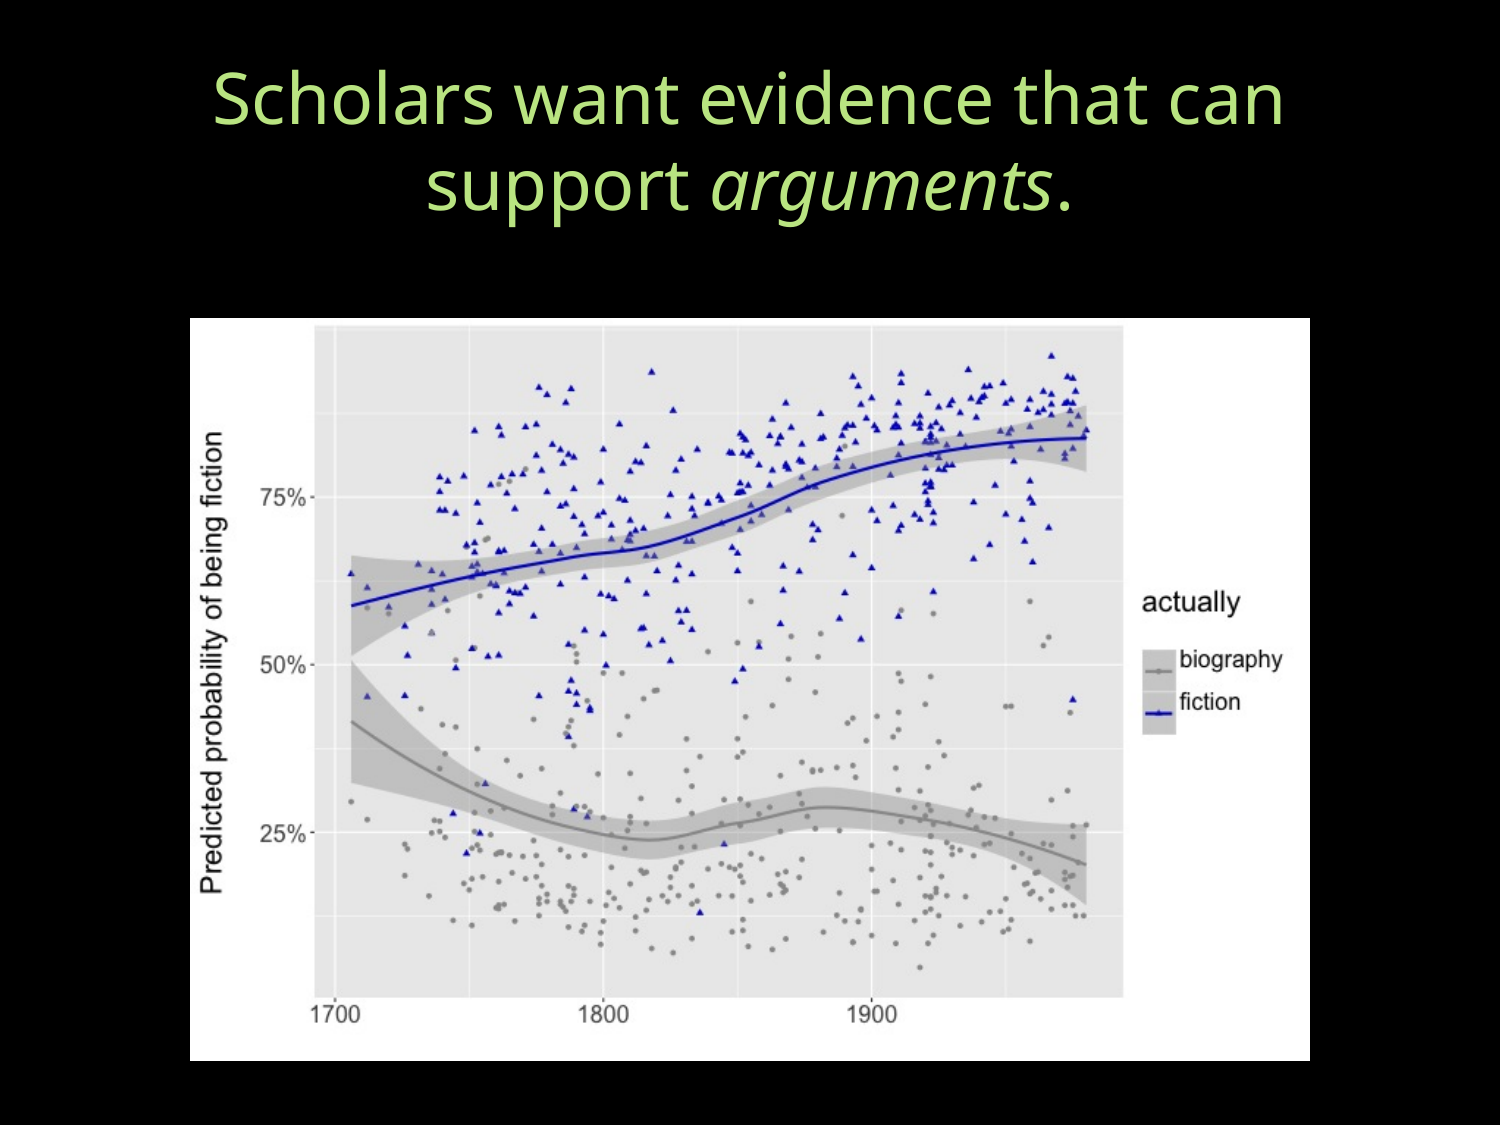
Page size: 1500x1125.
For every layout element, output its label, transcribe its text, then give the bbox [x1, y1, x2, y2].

title Scholars want evidence that can support arguments. [75, 45, 1425, 233]
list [74, 318, 1426, 1061]
